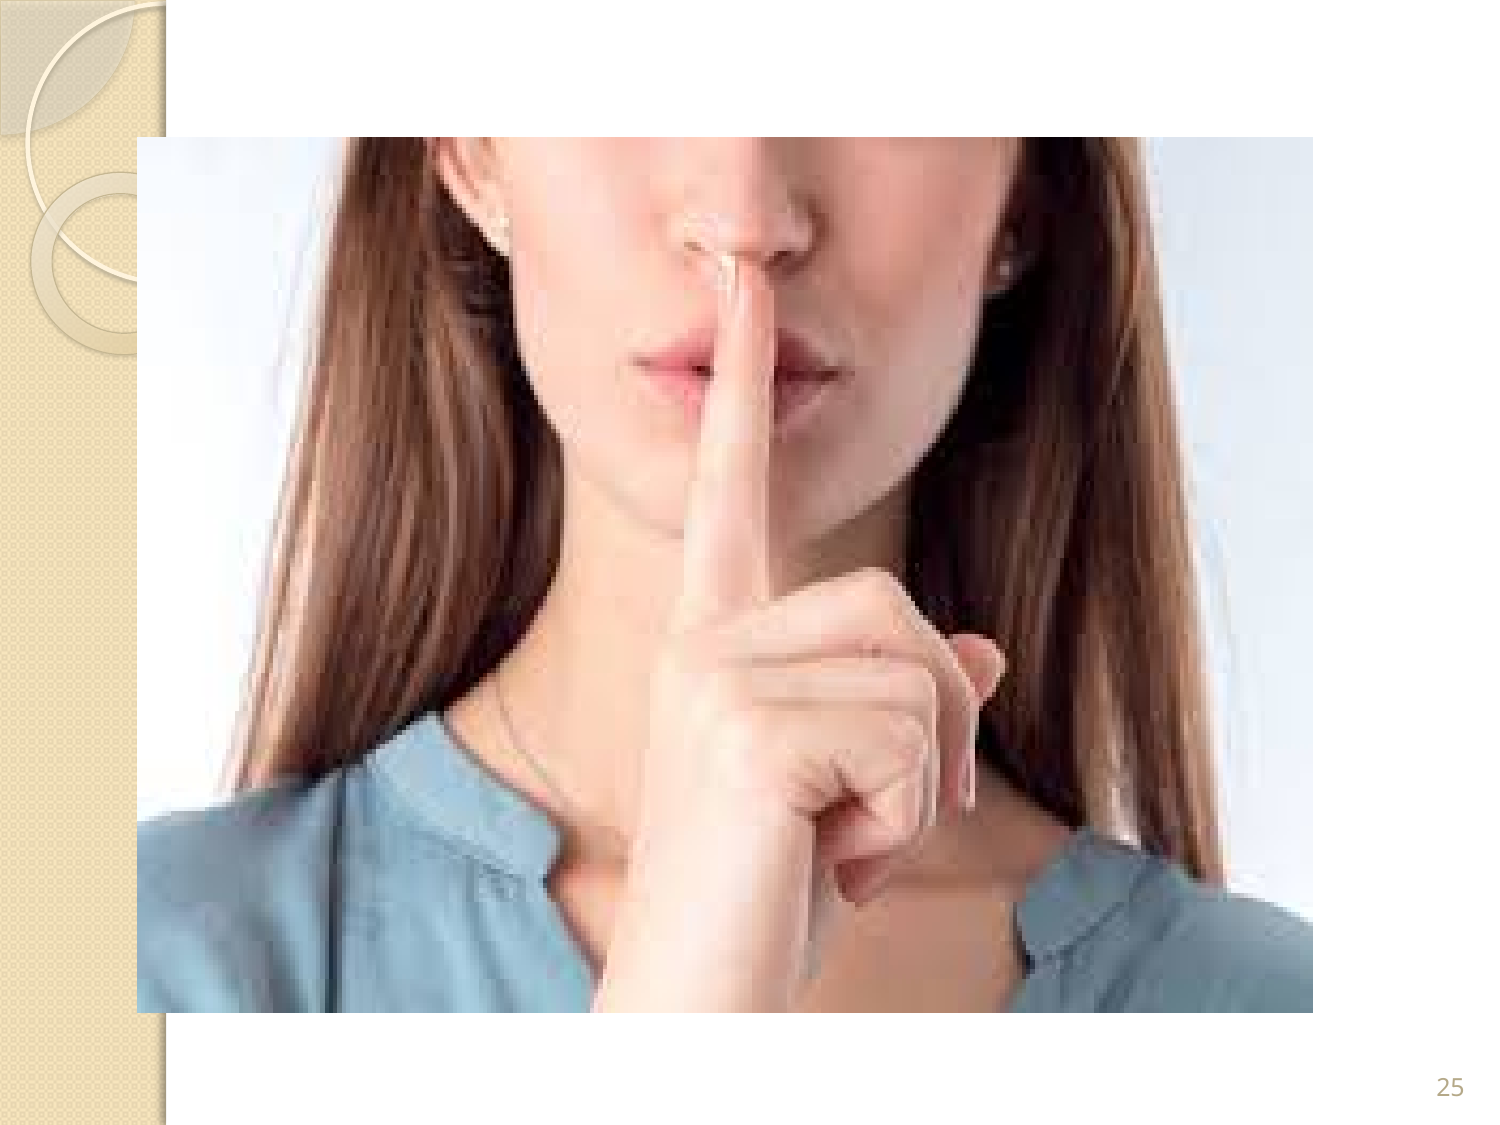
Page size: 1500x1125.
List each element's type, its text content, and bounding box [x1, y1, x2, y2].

slide_number 25 [1413, 1034, 1488, 1113]
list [137, 137, 1313, 1013]
